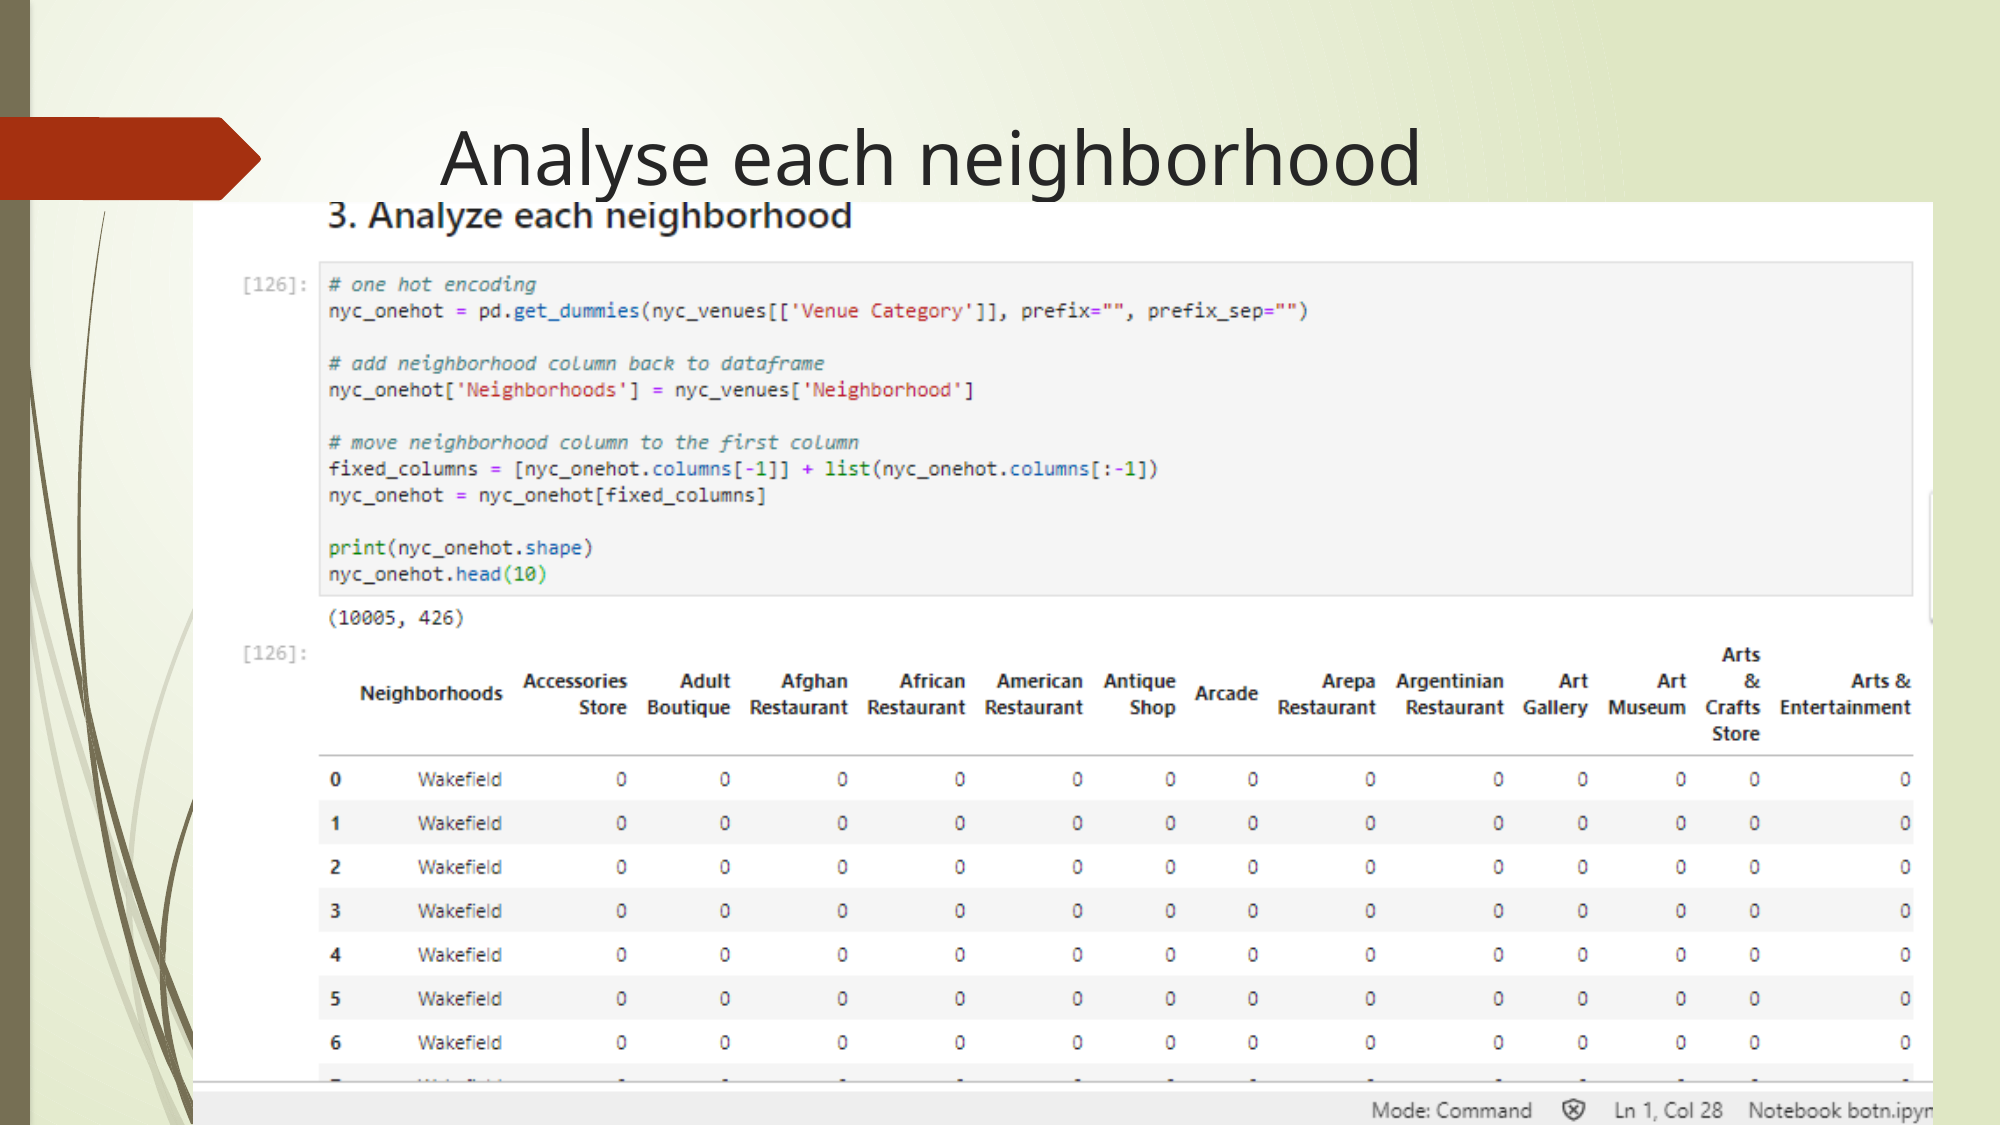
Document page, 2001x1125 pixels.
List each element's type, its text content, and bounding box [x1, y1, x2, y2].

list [193, 202, 1933, 1125]
title Analyse each neighborhood [425, 102, 1888, 202]
